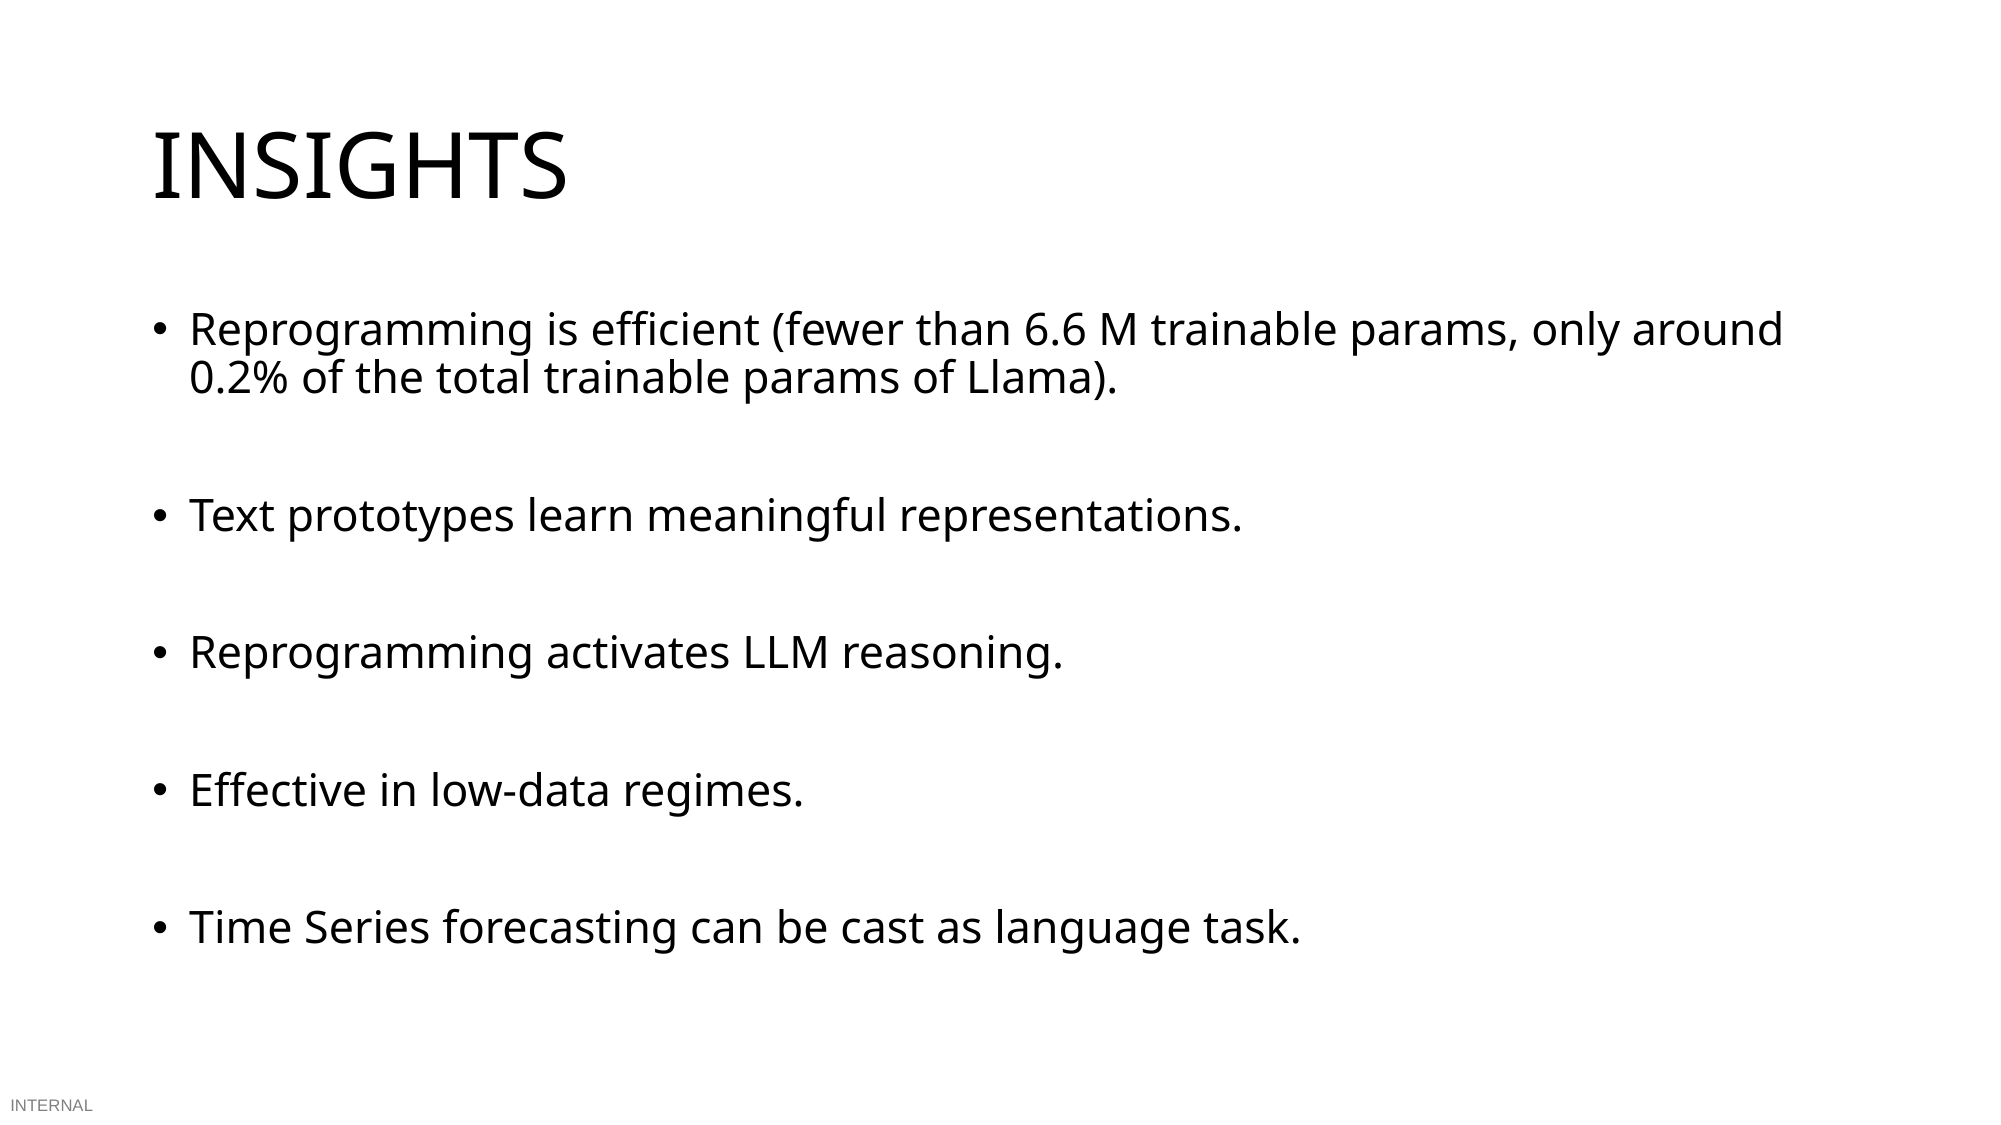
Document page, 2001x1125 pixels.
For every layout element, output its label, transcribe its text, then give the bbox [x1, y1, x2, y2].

list Reprogramming is efficient (fewer than 6.6 M trainable params, only around 0.2% of the total trainable params of Llama). Text prototypes learn meaningful representations. Reprogramming activates LLM reasoning. Effective in low-data regimes. Time Series forecasting can be cast as language task. [137, 299, 1863, 1014]
title INSIGHTS [137, 59, 1863, 278]
